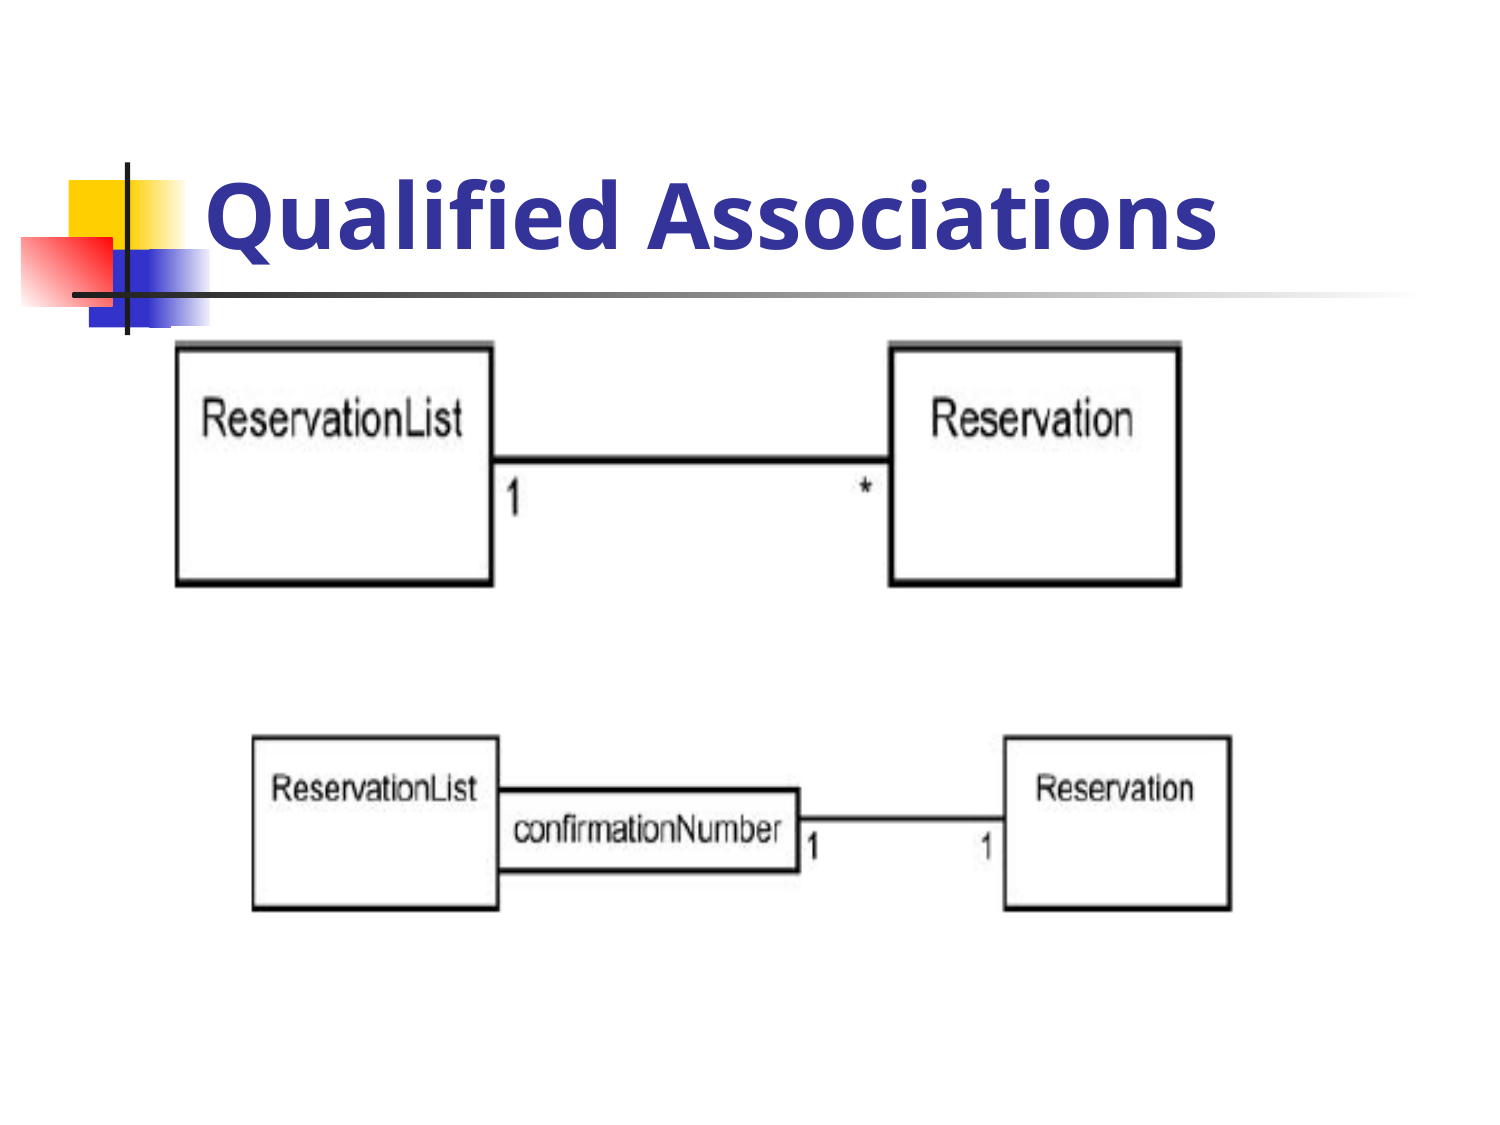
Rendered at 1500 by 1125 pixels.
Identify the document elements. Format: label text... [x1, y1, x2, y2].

picture [229, 715, 1259, 966]
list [170, 326, 1188, 599]
title Qualified Associations [188, 34, 1468, 276]
